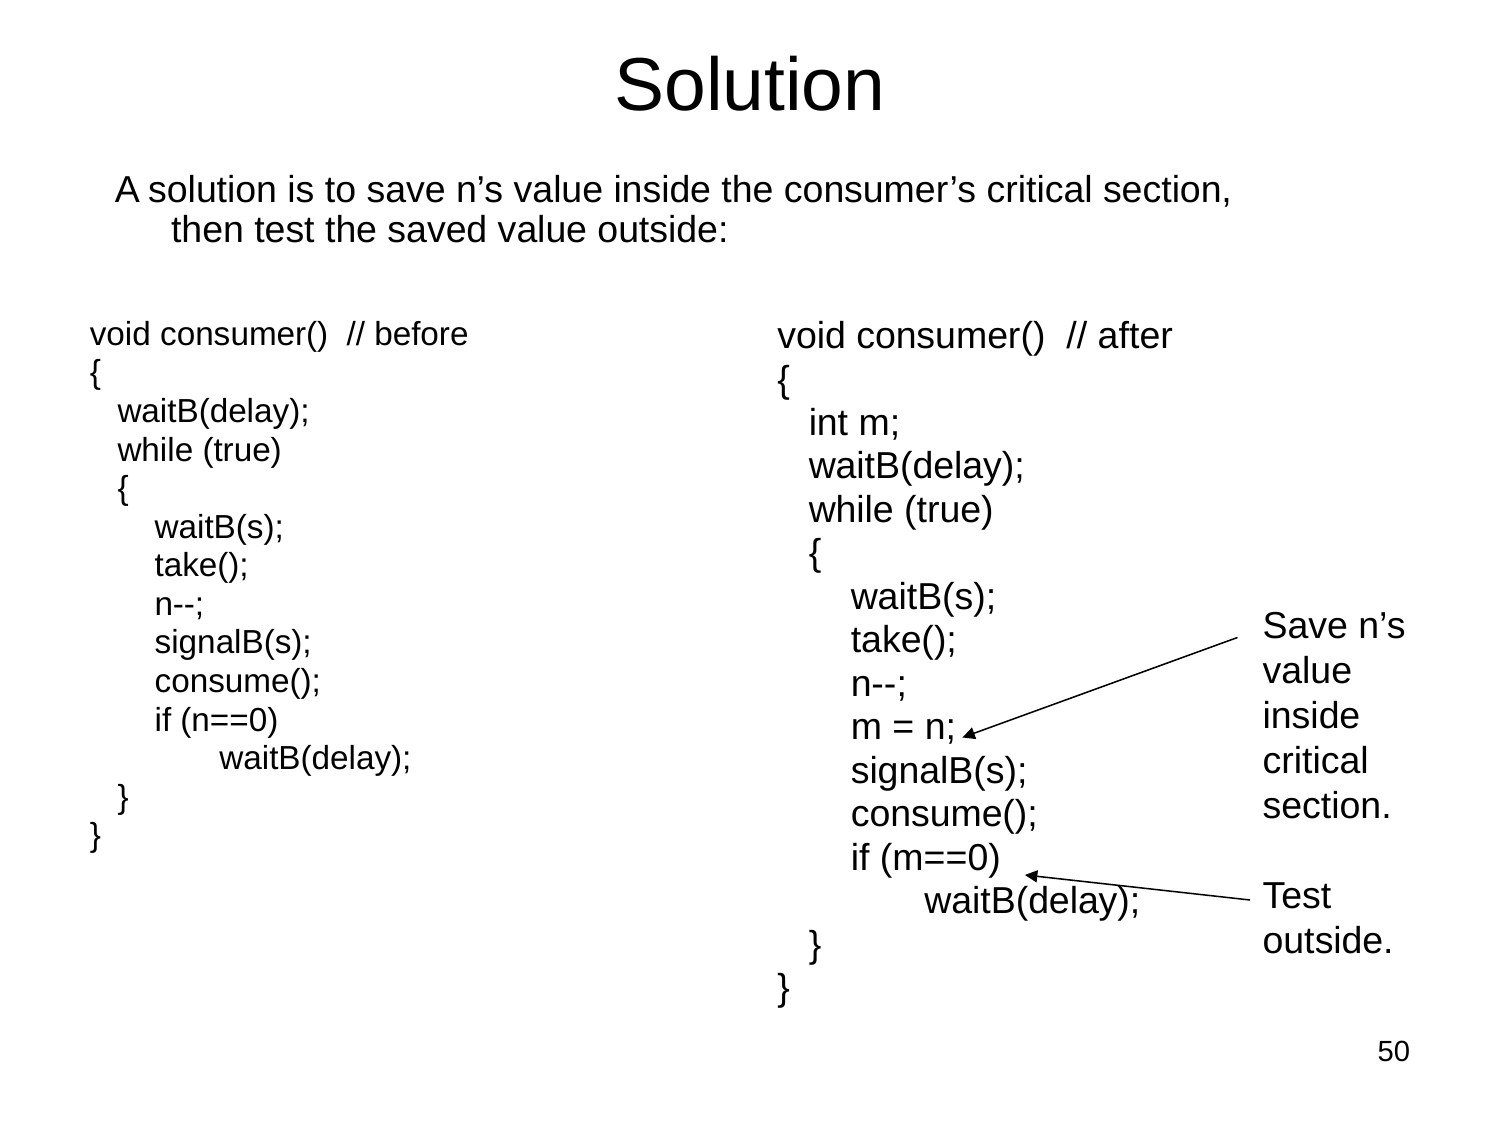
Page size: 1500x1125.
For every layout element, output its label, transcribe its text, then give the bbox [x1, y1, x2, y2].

text_box Solution [75, 12, 1425, 148]
text_box [1024, 870, 1250, 901]
text_box void consumer() // before { waitB(delay); while (true) { waitB(s); take(); n--; signalB(s); consume(); if (n==0) waitB(delay); } } [75, 312, 738, 1055]
text_box [962, 637, 1238, 740]
text_box Save n’s value inside critical section. Test outside. [1247, 593, 1421, 969]
text_box void consumer() // after { int m; waitB(delay); while (true) { waitB(s); take(); n--; m = n; signalB(s); consume(); if (m==0) waitB(delay); } } [762, 312, 1425, 1100]
text_box A solution is to save n’s value inside the consumer’s critical section, then test the saved value outside: [99, 162, 1325, 275]
